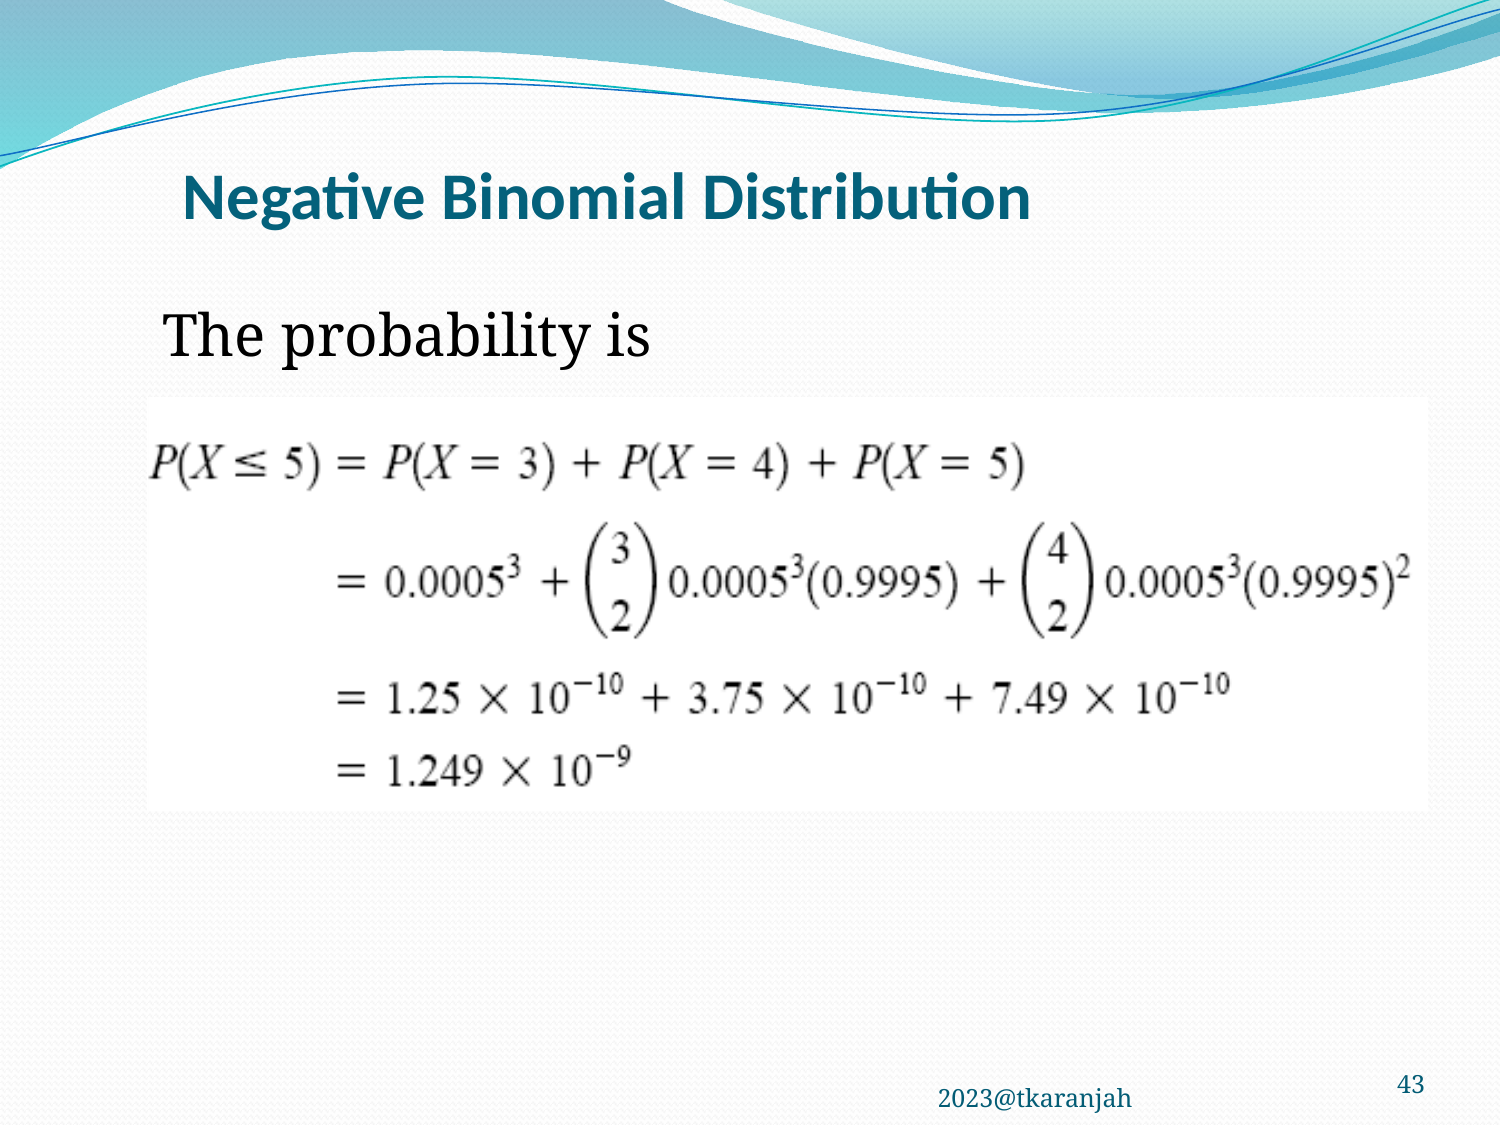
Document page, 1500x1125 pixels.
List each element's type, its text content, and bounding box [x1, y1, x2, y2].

title Negative Binomial Distribution [183, 45, 1500, 233]
slide_number 43 [1299, 1042, 1425, 1103]
picture [147, 396, 1428, 811]
text_box The probability is [147, 290, 1365, 396]
footer 2023@tkaranjah [937, 1034, 1413, 1113]
